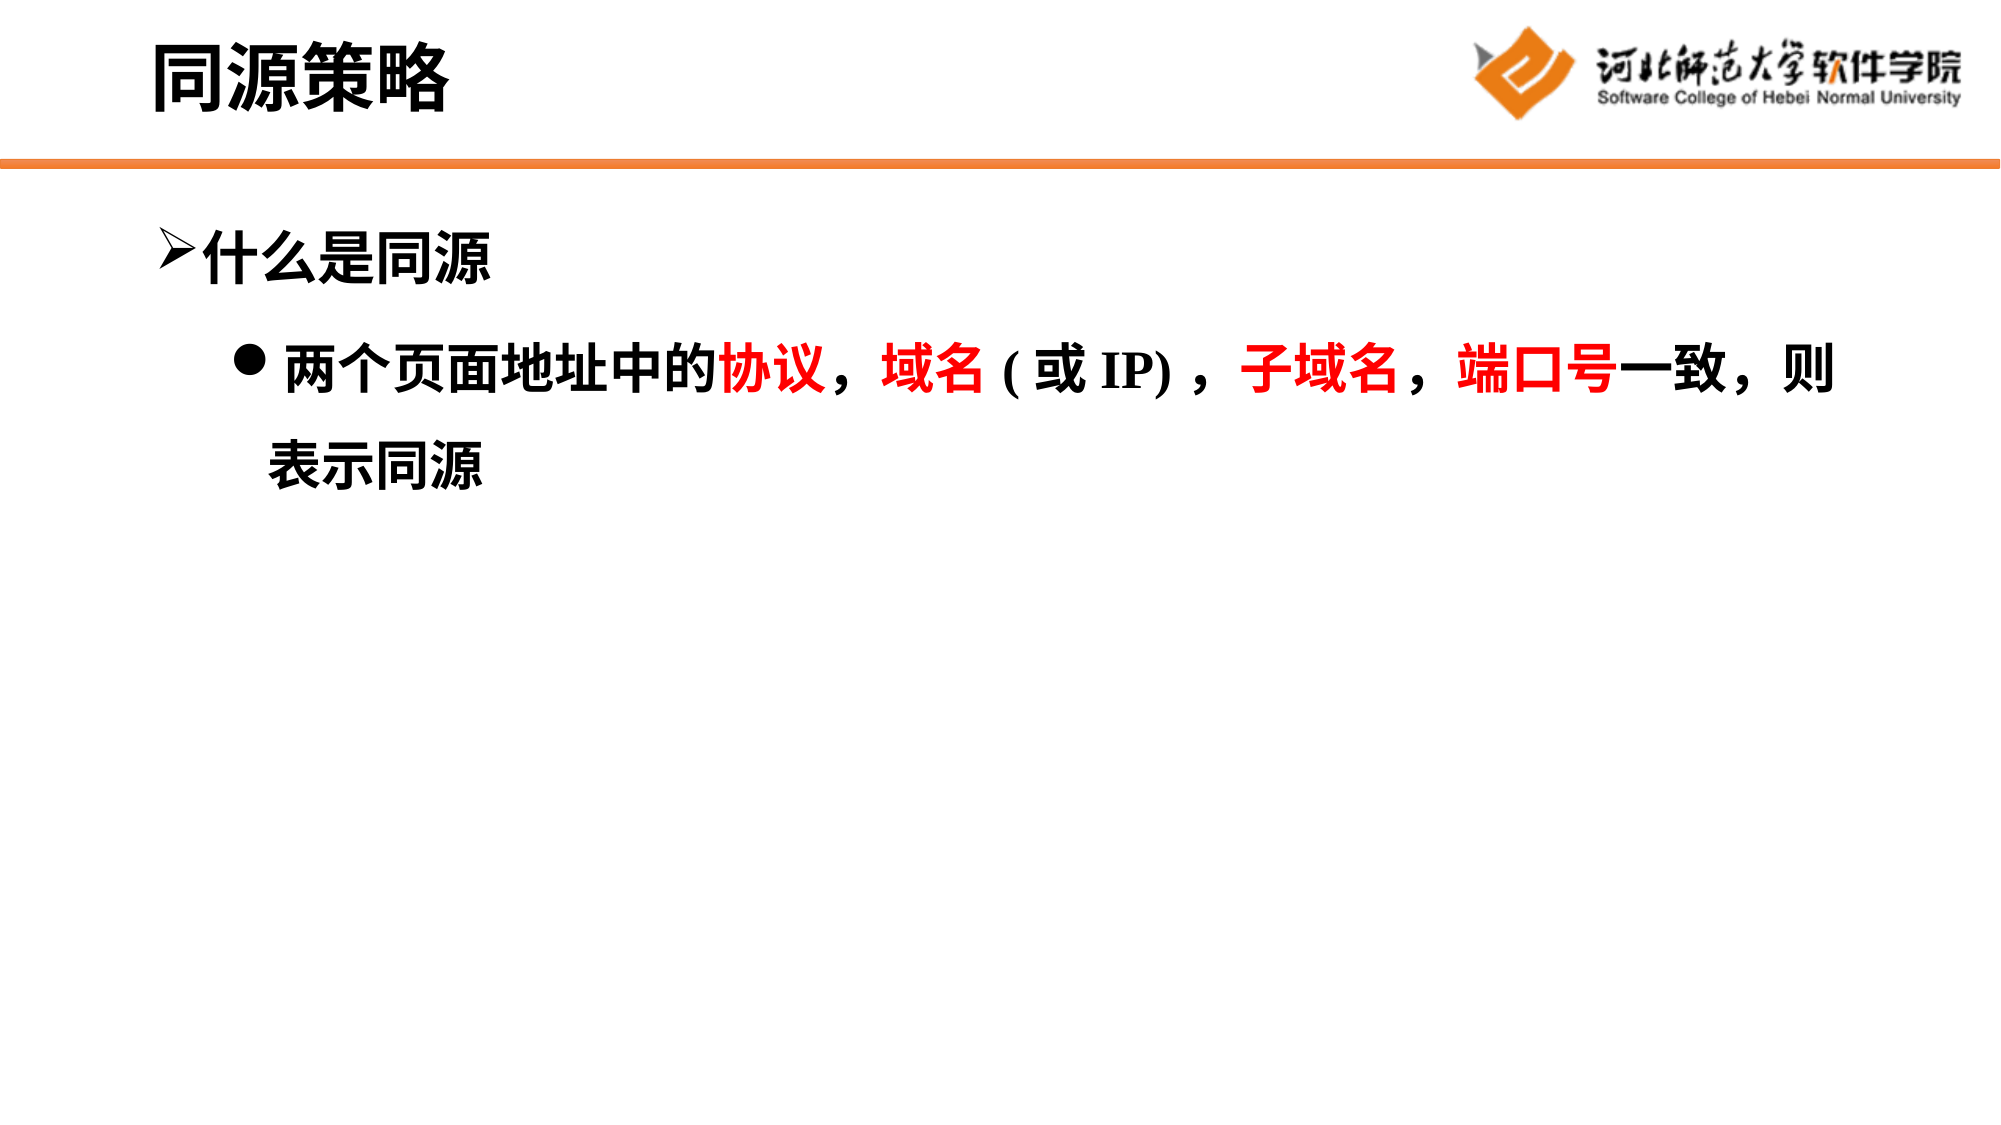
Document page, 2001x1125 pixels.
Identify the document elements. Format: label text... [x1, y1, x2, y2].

list 什么是同源 两个页面地址中的协议，域名(或IP)，子域名，端口号一致，则表示同源 [139, 178, 1865, 988]
picture [1861, 18, 1988, 126]
title 同源策略 [135, 8, 1861, 155]
